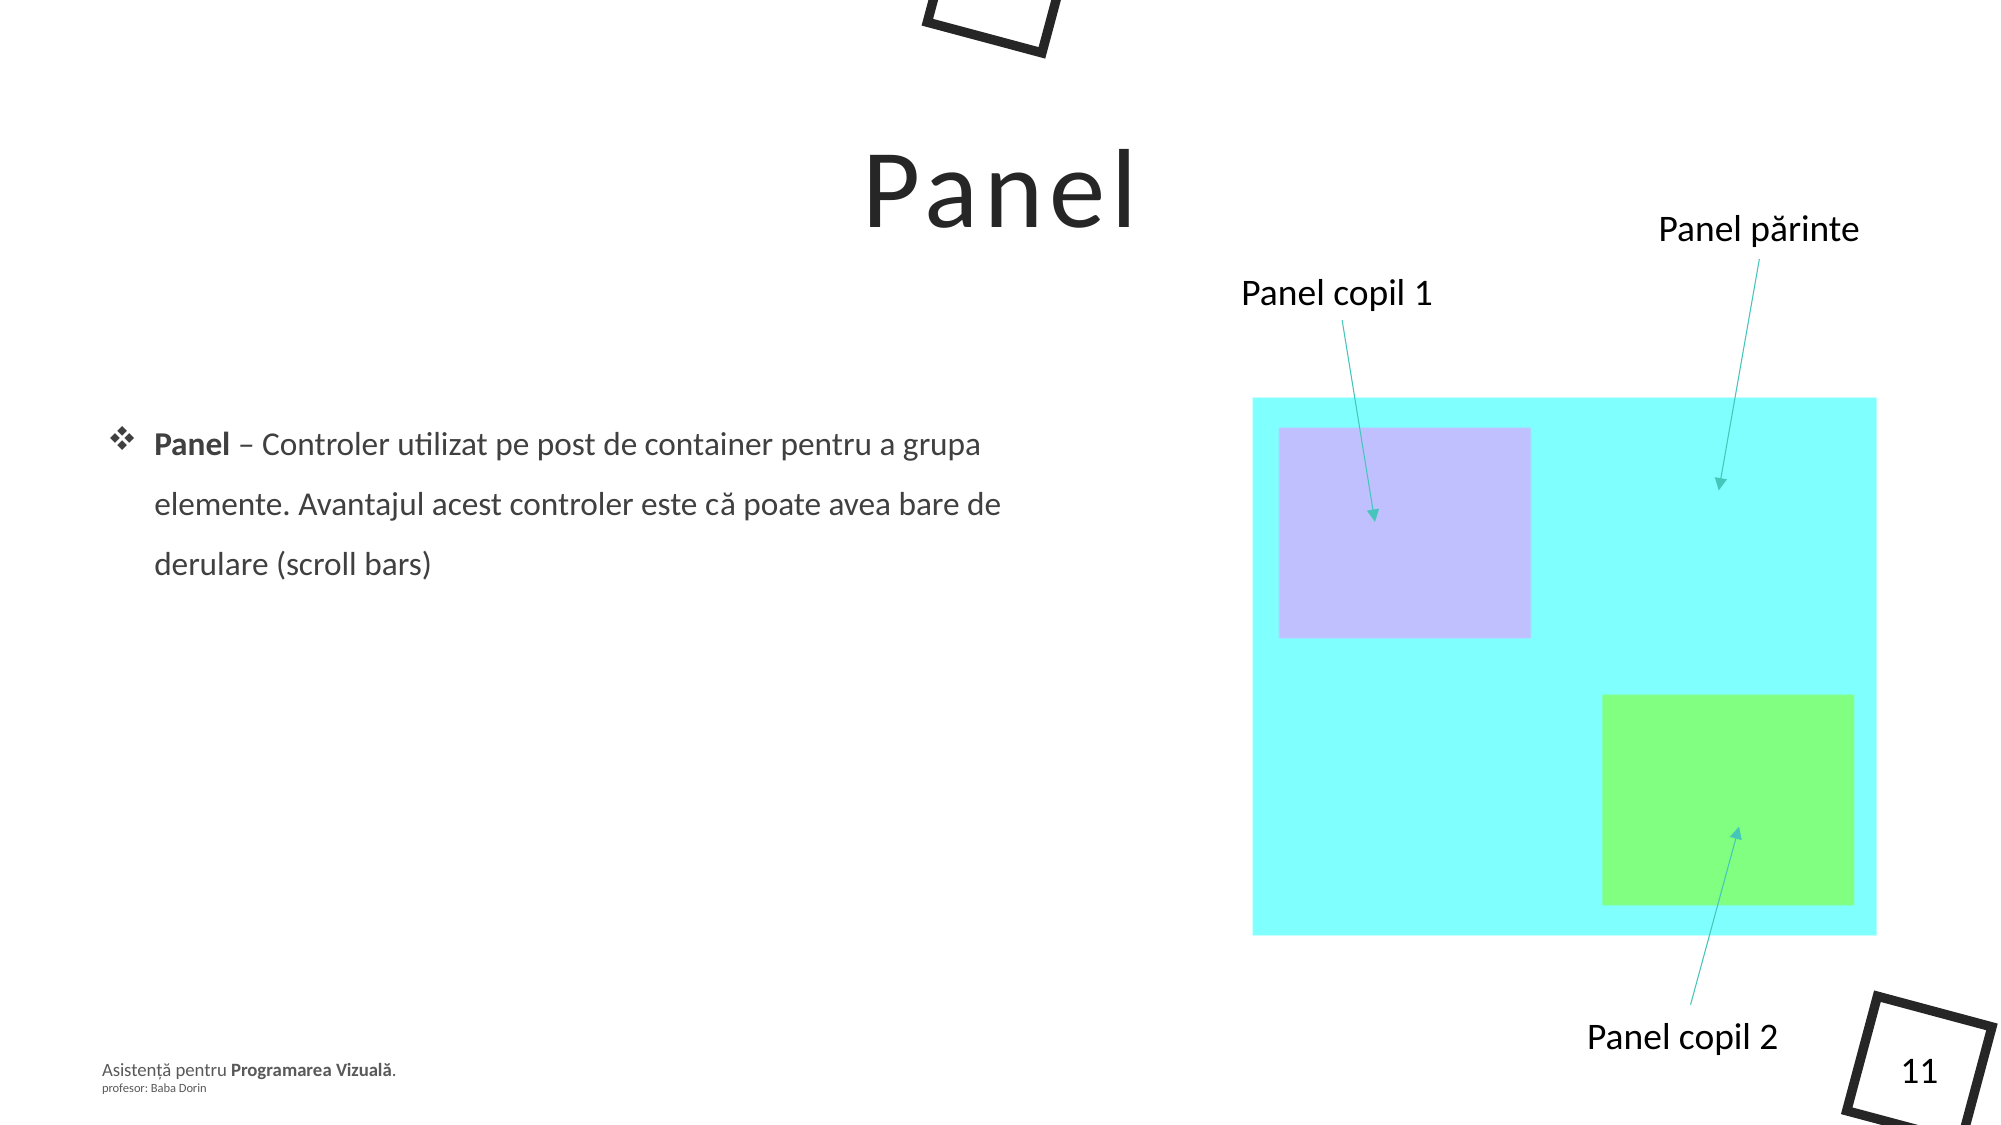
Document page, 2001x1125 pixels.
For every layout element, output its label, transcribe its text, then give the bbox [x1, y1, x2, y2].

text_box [1718, 258, 1760, 491]
text_box Panel părinte [1643, 197, 1875, 257]
picture [1240, 383, 1894, 949]
text_box Panel copil 1 [1226, 261, 1448, 321]
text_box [1342, 320, 1375, 522]
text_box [1690, 826, 1739, 1005]
text_box Panel – Controler utilizat pe post de container pentru a grupa elemente. Avantajul acest controler este că poate avea bare de derulare (scroll bars) [92, 395, 1073, 590]
text_box Panel copil 2 [1572, 1004, 1794, 1065]
text_box Panel [421, 107, 1579, 258]
text_box [926, 0, 1058, 55]
